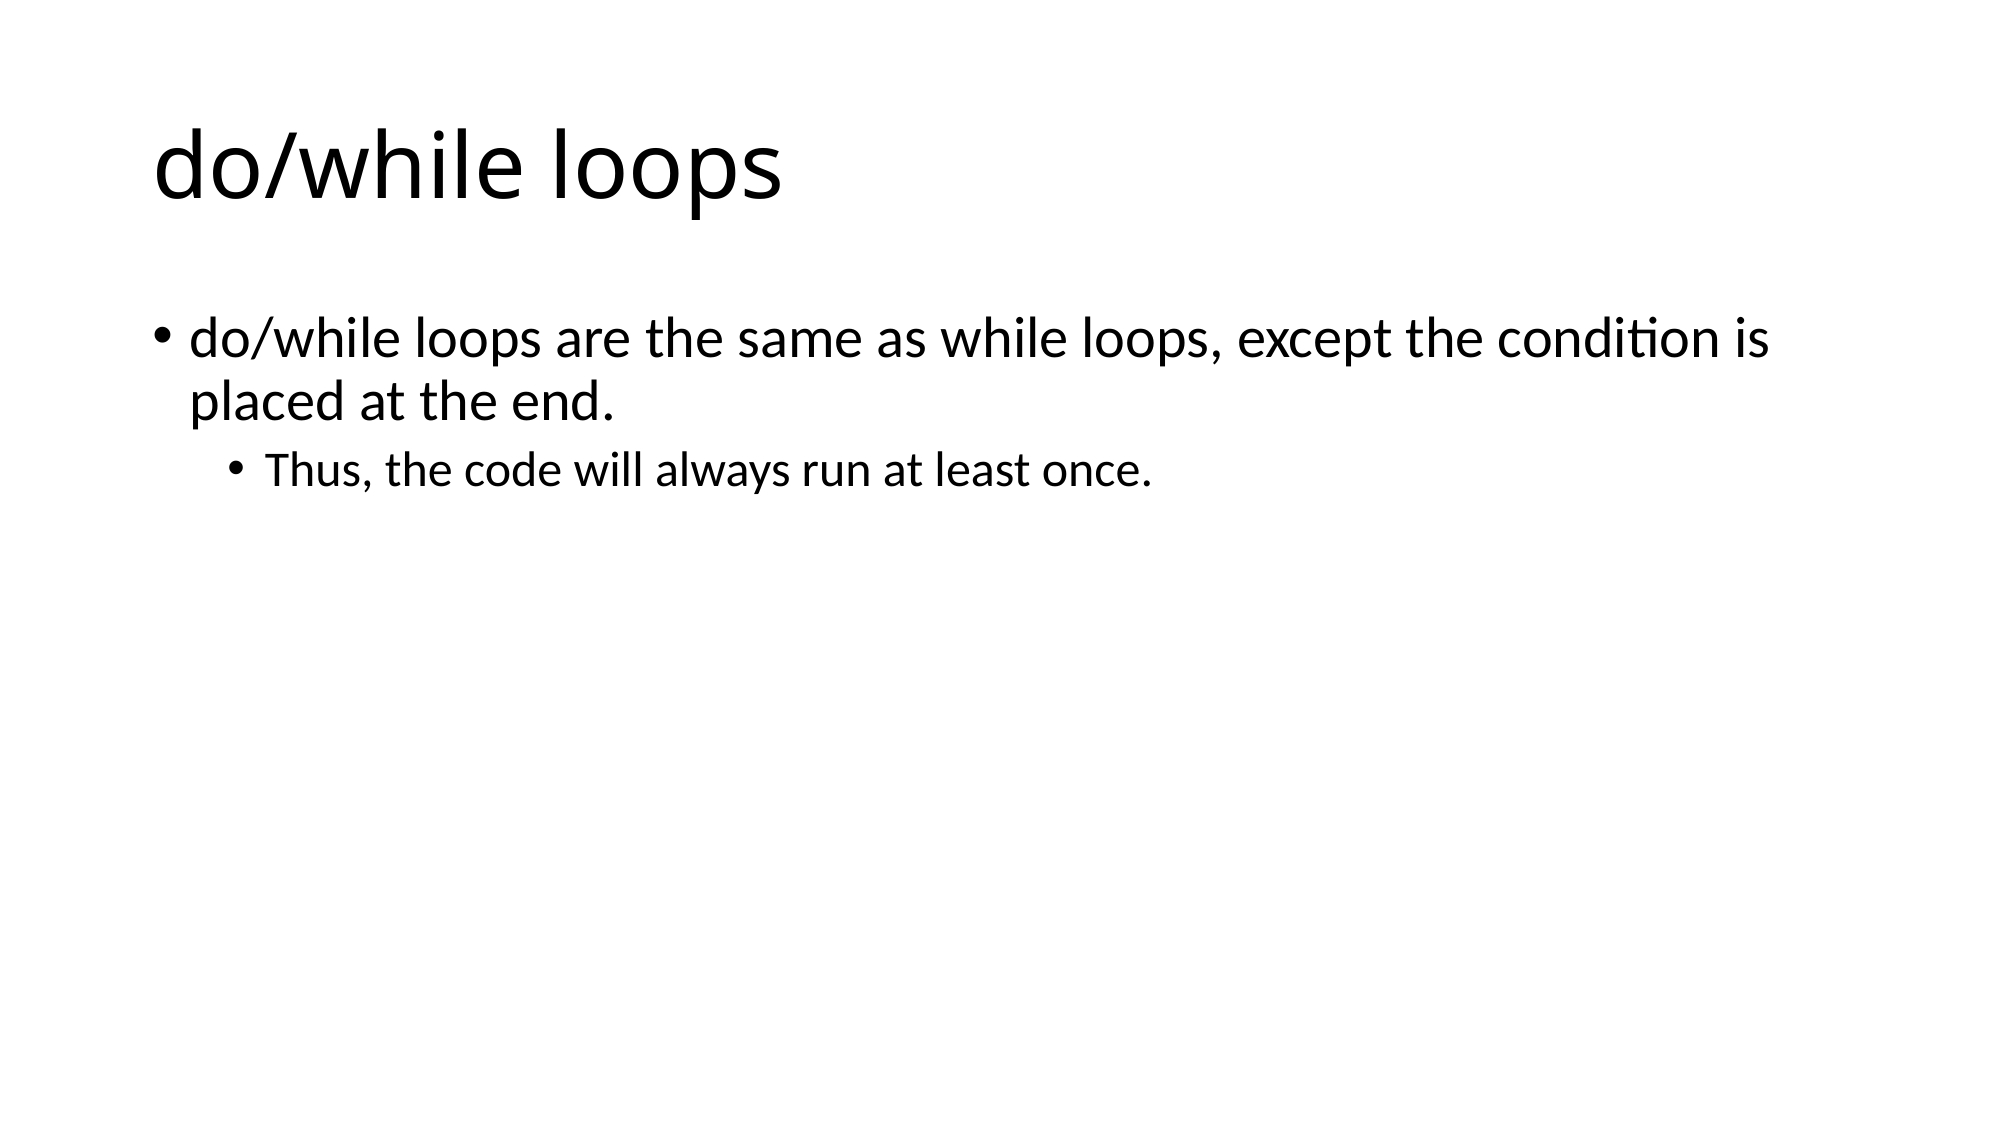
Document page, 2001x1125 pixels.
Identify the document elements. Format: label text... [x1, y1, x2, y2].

title do/while loops [137, 59, 1863, 278]
list do/while loops are the same as while loops, except the condition is placed at the end. Thus, the code will always run at least once. [137, 299, 1863, 1014]
